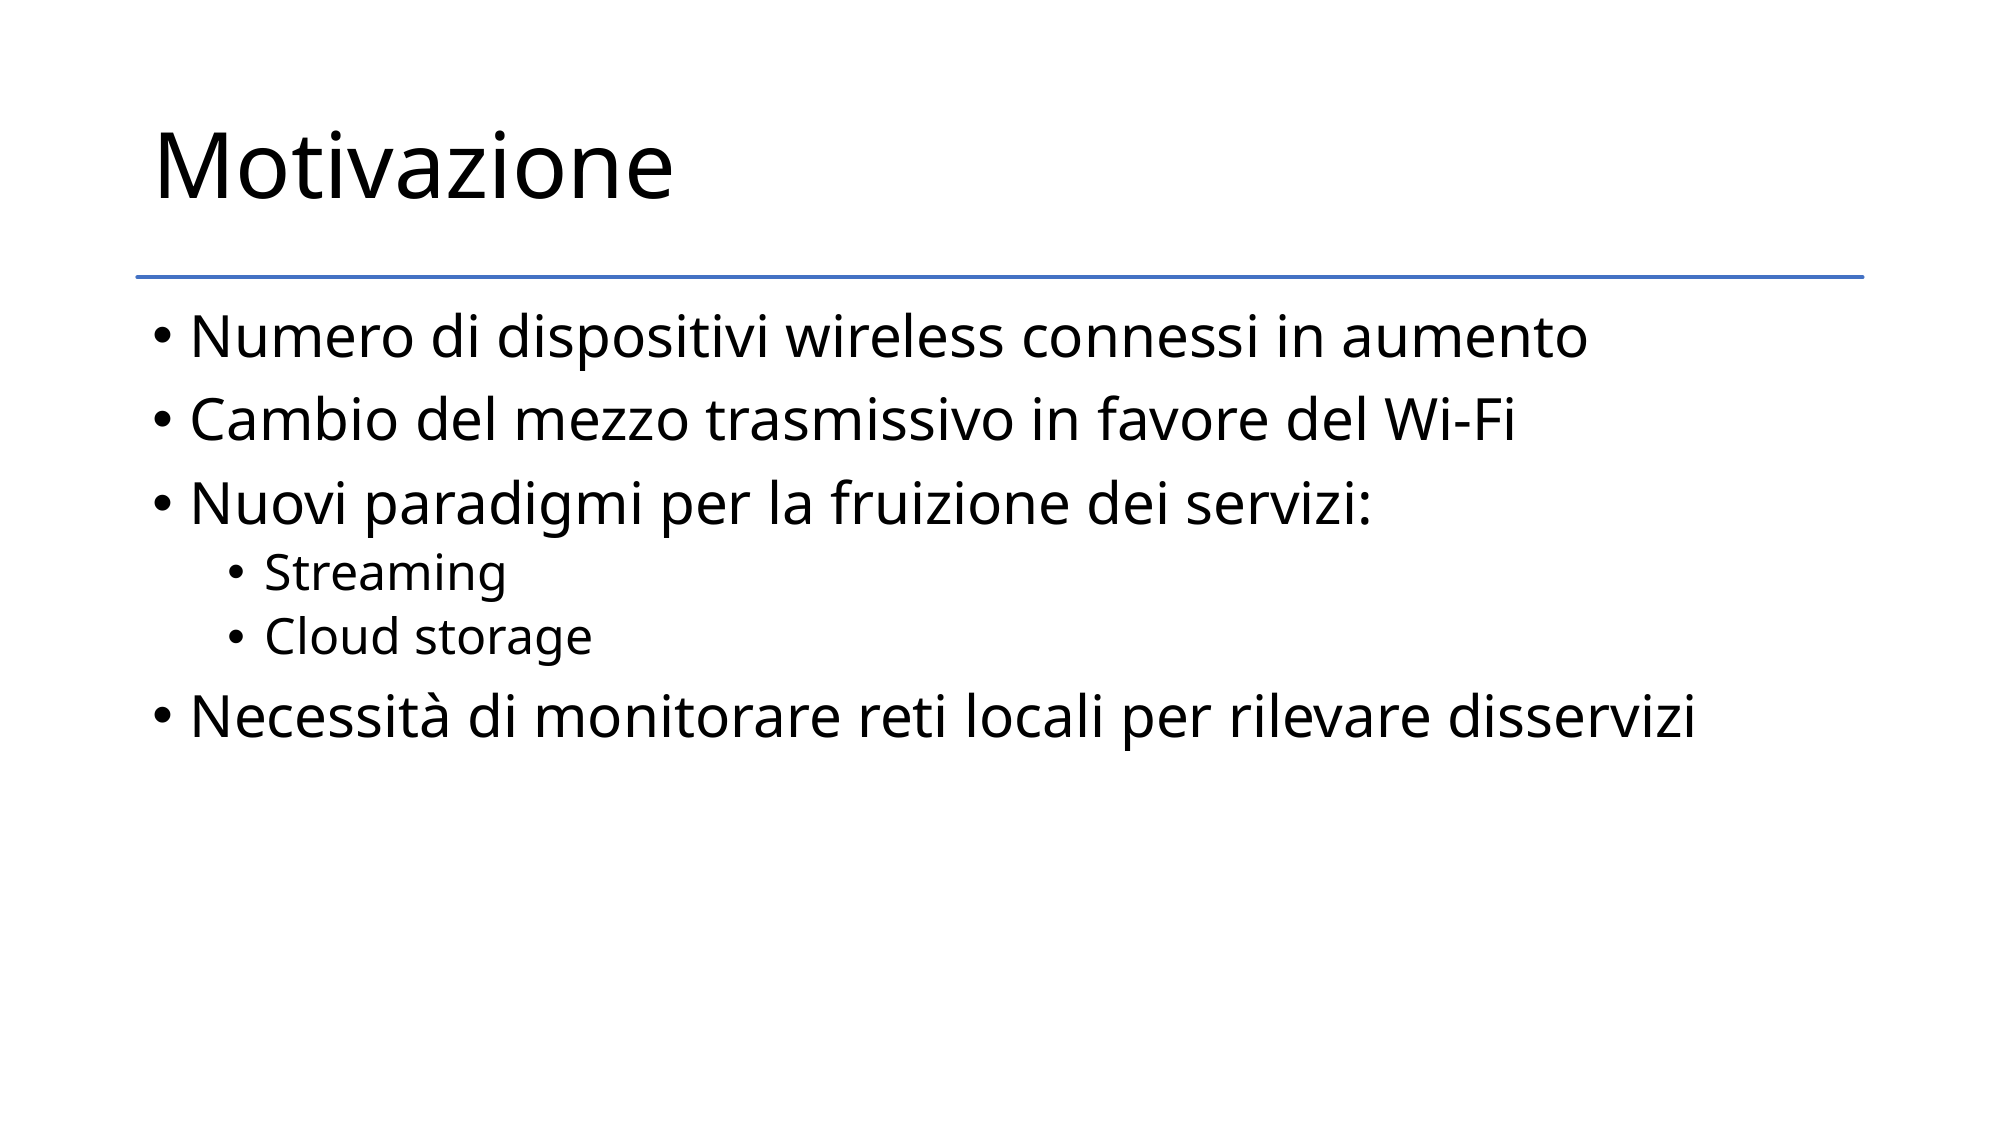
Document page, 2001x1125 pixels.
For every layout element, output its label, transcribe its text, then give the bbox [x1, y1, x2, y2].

title Motivazione [137, 59, 1863, 278]
list Numero di dispositivi wireless connessi in aumento Cambio del mezzo trasmissivo in favore del Wi-Fi Nuovi paradigmi per la fruizione dei servizi: Streaming Cloud storage Necessità di monitorare reti locali per rilevare disservizi [137, 299, 1863, 1014]
